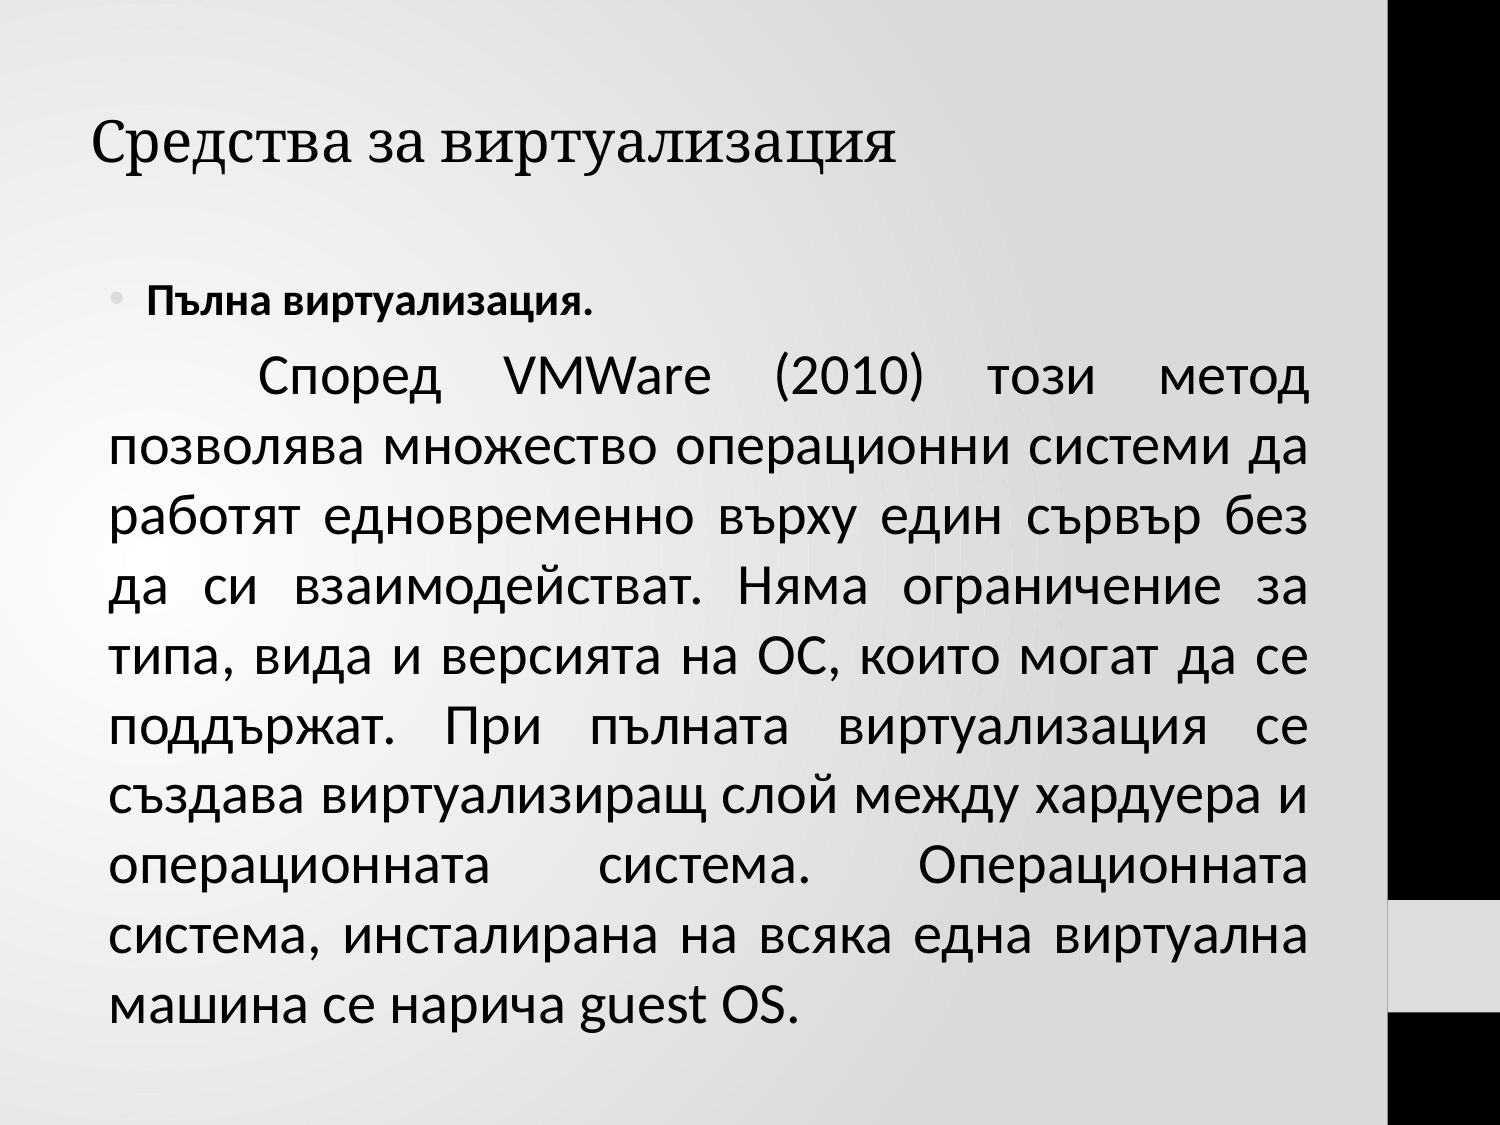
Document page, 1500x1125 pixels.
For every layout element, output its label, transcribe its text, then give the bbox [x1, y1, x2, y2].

title Средства за виртуализация [75, 45, 1325, 233]
list Пълна виртуализация. Според VMWare (2010) този метод позволява множество операционни системи да работят едновременно върху един сървър без да си взаимодействат. Няма ограничение за типа, вида и версията на ОС, които могат да се поддържат. При пълната виртуализация се създава виртуализиращ слой между хардуера и операционната система. Операционната система, инсталирана на всяка една виртуална машина се нарича guest OS. [75, 262, 1325, 1050]
